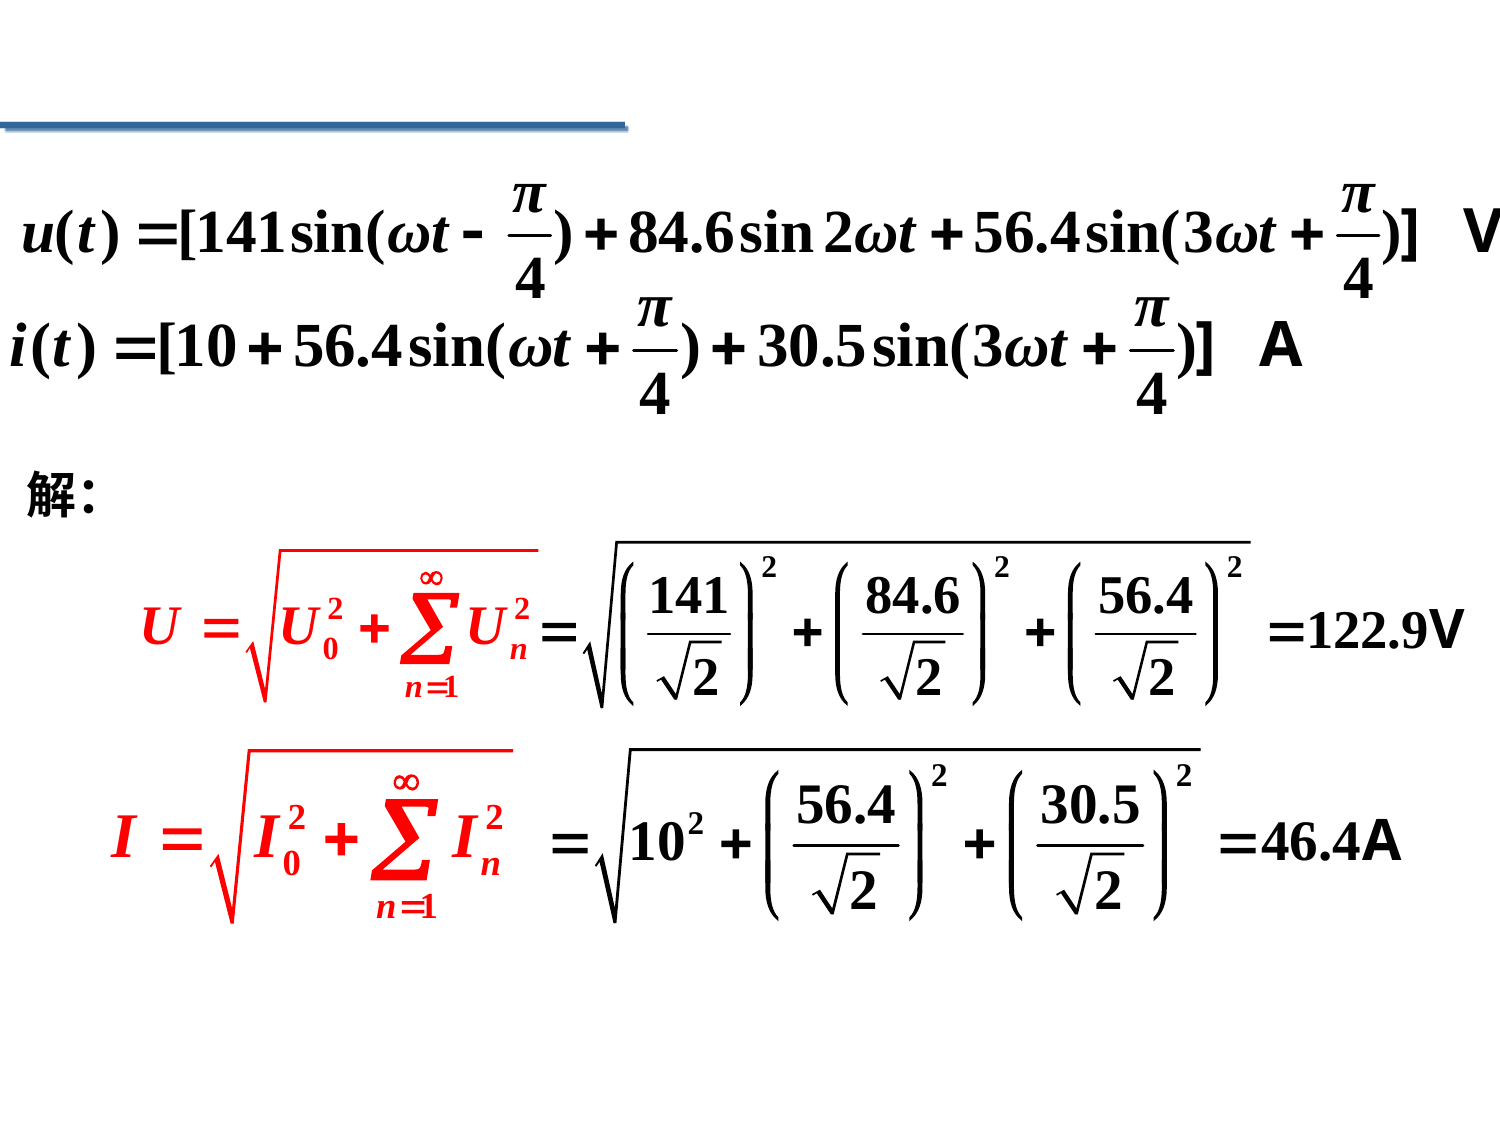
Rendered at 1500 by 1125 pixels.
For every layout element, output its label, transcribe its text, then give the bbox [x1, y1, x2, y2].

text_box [529, 529, 1467, 722]
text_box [538, 736, 1406, 937]
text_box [12, 149, 1500, 310]
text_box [0, 262, 1300, 426]
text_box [98, 736, 528, 938]
text_box 解： [11, 456, 160, 531]
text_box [134, 537, 550, 715]
